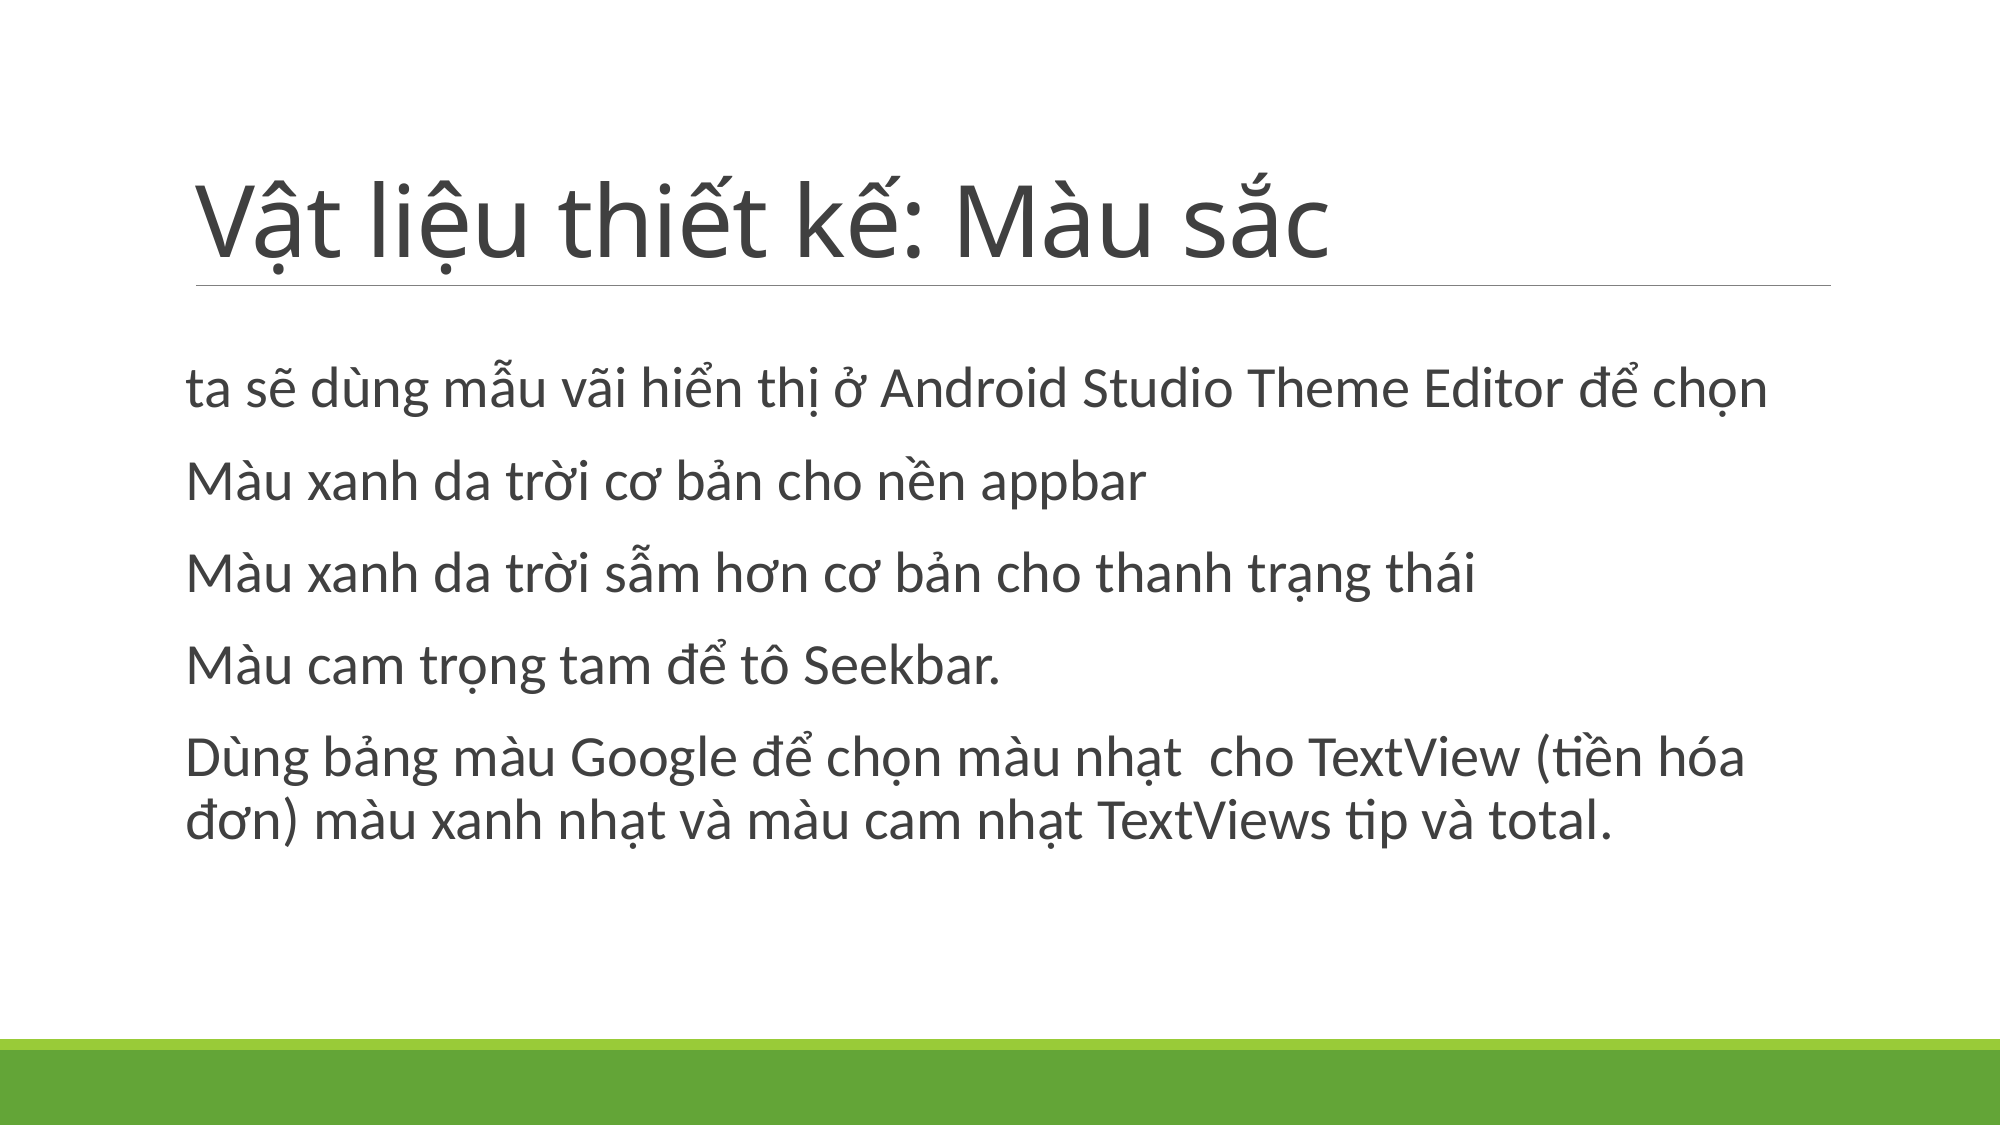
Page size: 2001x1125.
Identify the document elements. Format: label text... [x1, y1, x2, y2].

title Vật liệu thiết kế: Màu sắc [180, 47, 1830, 285]
list ta sẽ dùng mẫu vãi hiển thị ở Android Studio Theme Editor để chọn Màu xanh da trời cơ bản cho nền appbar Màu xanh da trời sẫm hơn cơ bản cho thanh trạng thái Màu cam trọng tam để tô Seekbar. Dùng bảng màu Google để chọn màu nhạt cho TextView (tiền hóa đơn) màu xanh nhạt và màu cam nhạt TextViews tip và total. [170, 350, 1840, 984]
